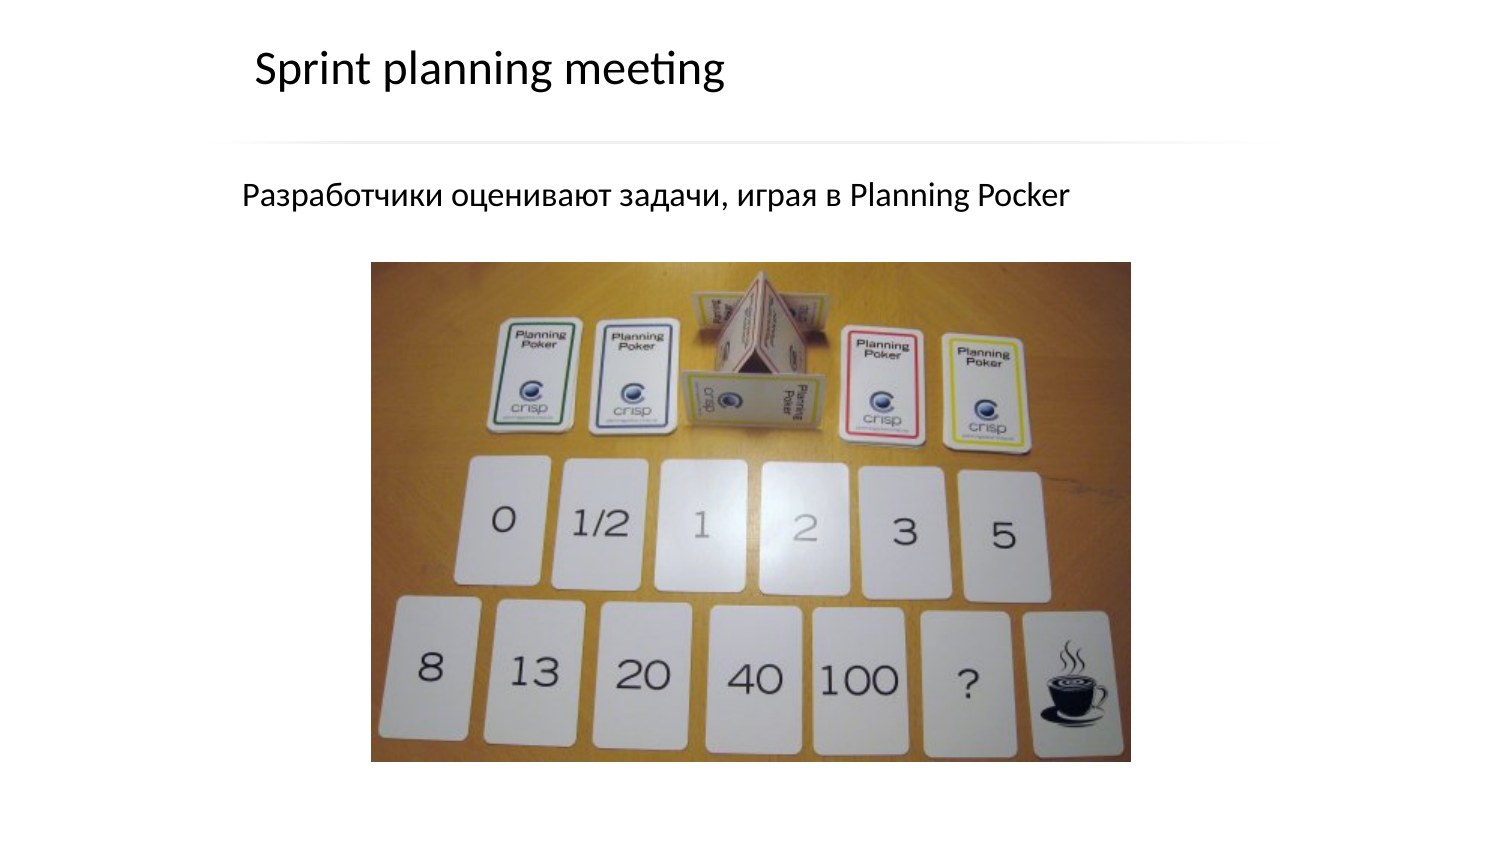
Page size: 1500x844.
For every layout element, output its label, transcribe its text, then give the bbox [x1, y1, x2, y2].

picture [370, 262, 1131, 763]
text_box Sprint planning meeting [239, 0, 936, 131]
text_box Разработчики оценивают задачи, играя в Planning Pocker [227, 164, 1215, 281]
